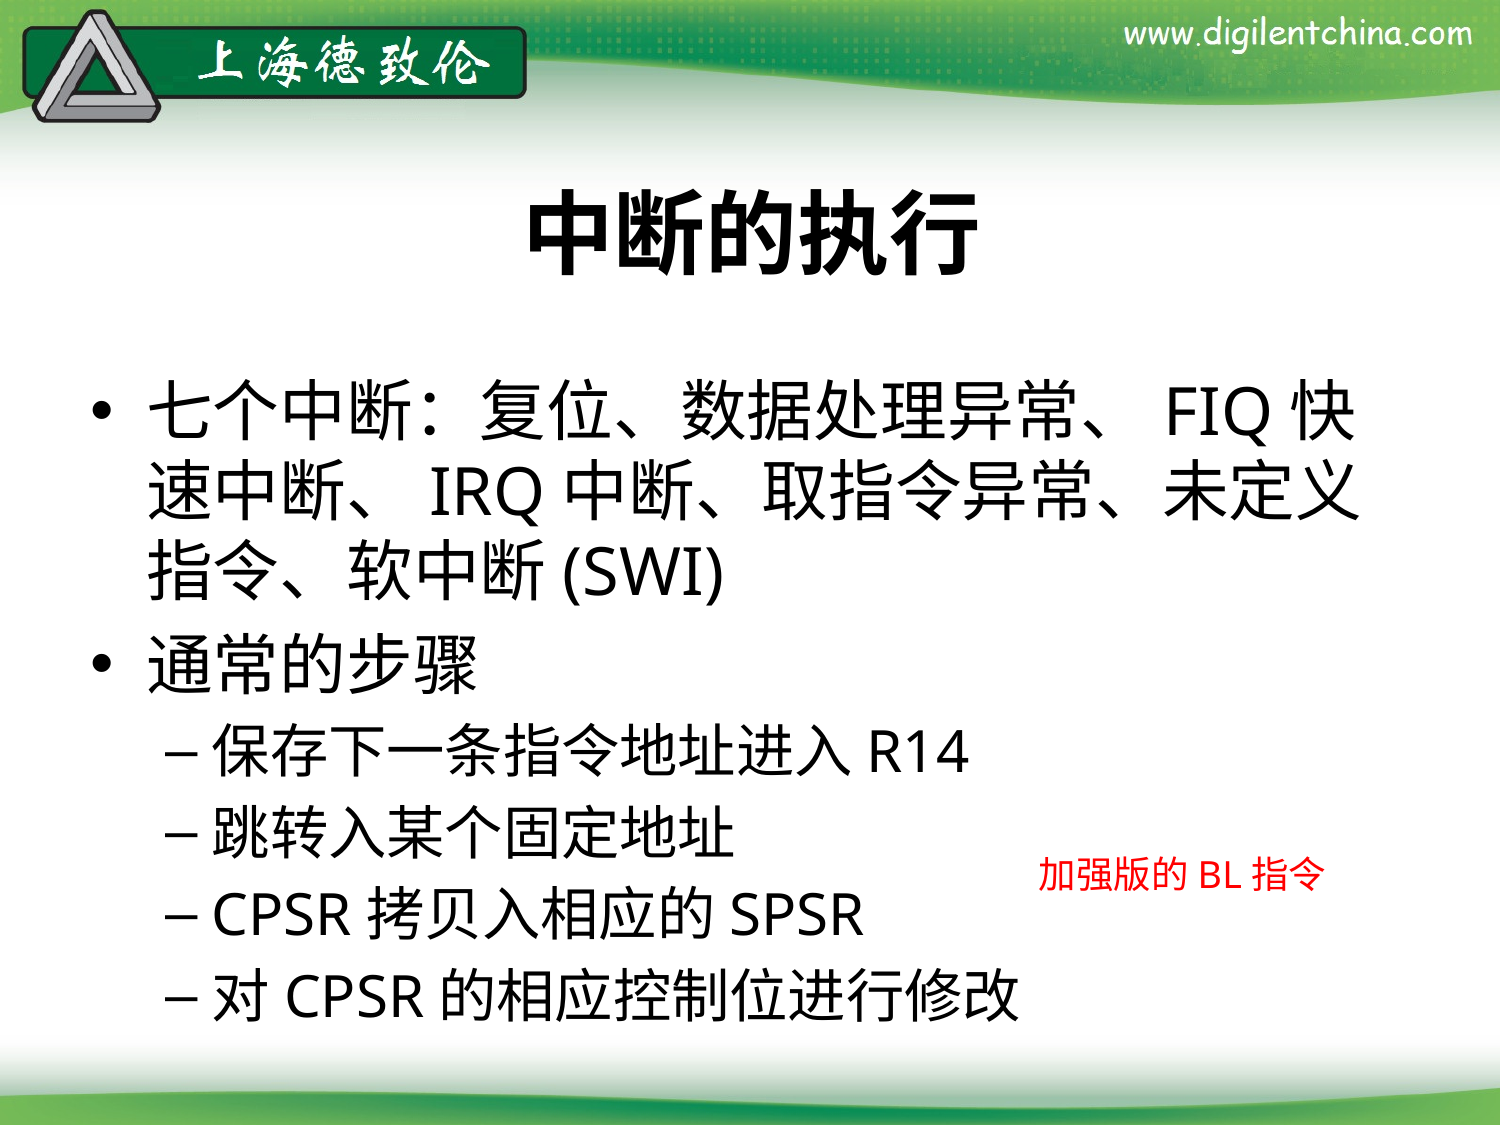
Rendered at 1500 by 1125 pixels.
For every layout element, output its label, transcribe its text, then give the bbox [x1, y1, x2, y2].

list 七个中断：复位、数据处理异常、FIQ快速中断、IRQ中断、取指令异常、未定义指令、软中断(SWI) 通常的步骤 保存下一条指令地址进入R14 跳转入某个固定地址 CPSR拷贝入相应的SPSR 对CPSR的相应控制位进行修改 [75, 361, 1425, 1005]
text_box 加强版的BL指令 [1024, 843, 1341, 904]
picture [0, 0, 1500, 1125]
title 中断的执行 [76, 137, 1427, 325]
